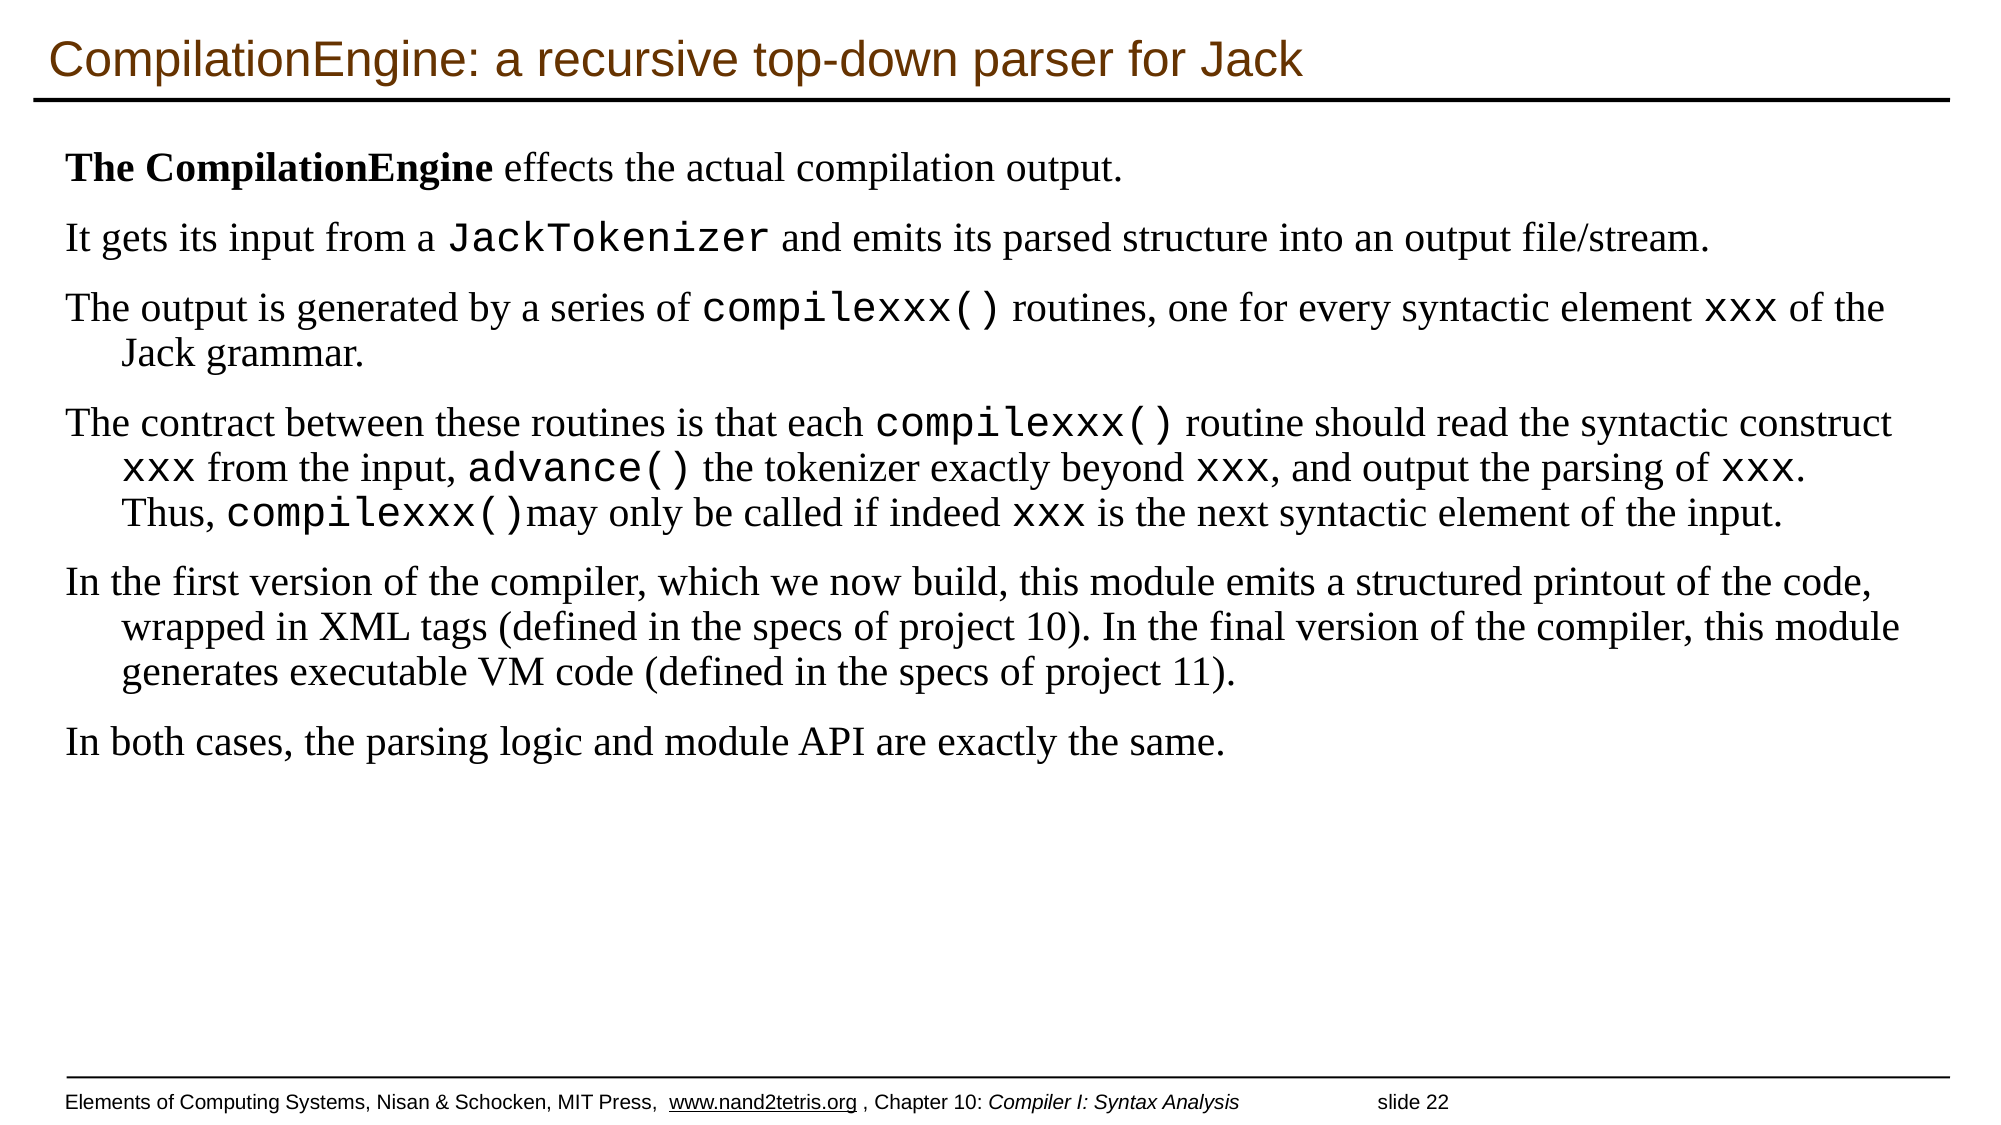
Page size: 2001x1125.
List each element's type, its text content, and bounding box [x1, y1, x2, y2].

list The CompilationEngine effects the actual compilation output. It gets its input from a JackTokenizer and emits its parsed structure into an output file/stream. The output is generated by a series of compilexxx() routines, one for every syntactic element xxx of the Jack grammar. The contract between these routines is that each compilexxx() routine should read the syntactic construct xxx from the input, advance() the tokenizer exactly beyond xxx, and output the parsing of xxx. Thus, compilexxx()may only be called if indeed xxx is the next syntactic element of the input. In the first version of the compiler, which we now build, this module emits a structured printout of the code, wrapped in XML tags (defined in the specs of project 10). In the final version of the compiler, this module generates executable VM code (defined in the specs of project 11). In both cases, the parsing logic and module API are exactly the same. [50, 137, 1934, 1050]
title CompilationEngine: a recursive top-down parser for Jack [33, 12, 1950, 100]
